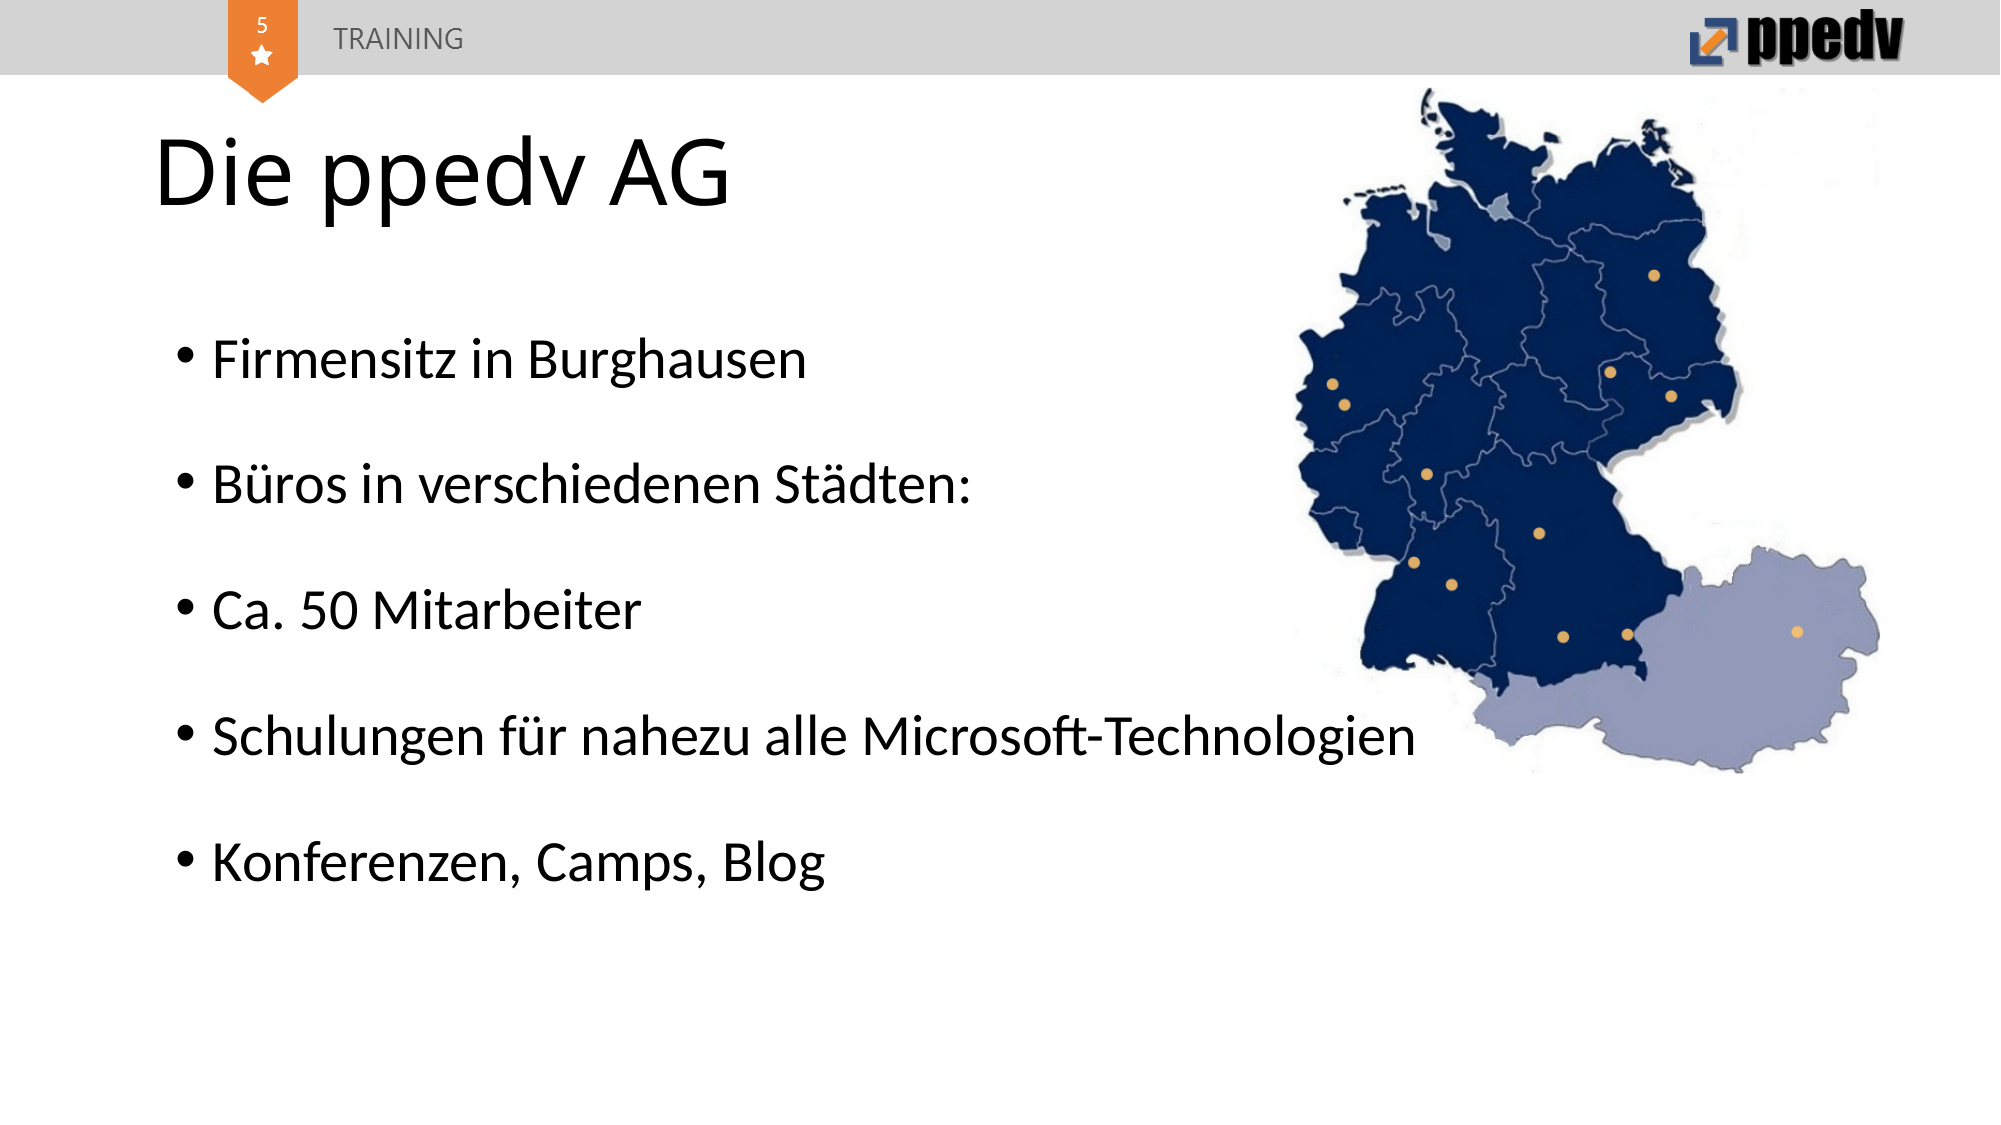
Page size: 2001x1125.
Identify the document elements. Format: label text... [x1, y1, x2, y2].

list Firmensitz in Burghausen Büros in verschiedenen Städten: Ca. 50 Mitarbeiter Schulungen für nahezu alle Microsoft-Technologien Konferenzen, Camps, Blog [160, 277, 1626, 975]
picture [0, 0, 2000, 778]
title Die ppedv AG [137, 75, 1292, 278]
